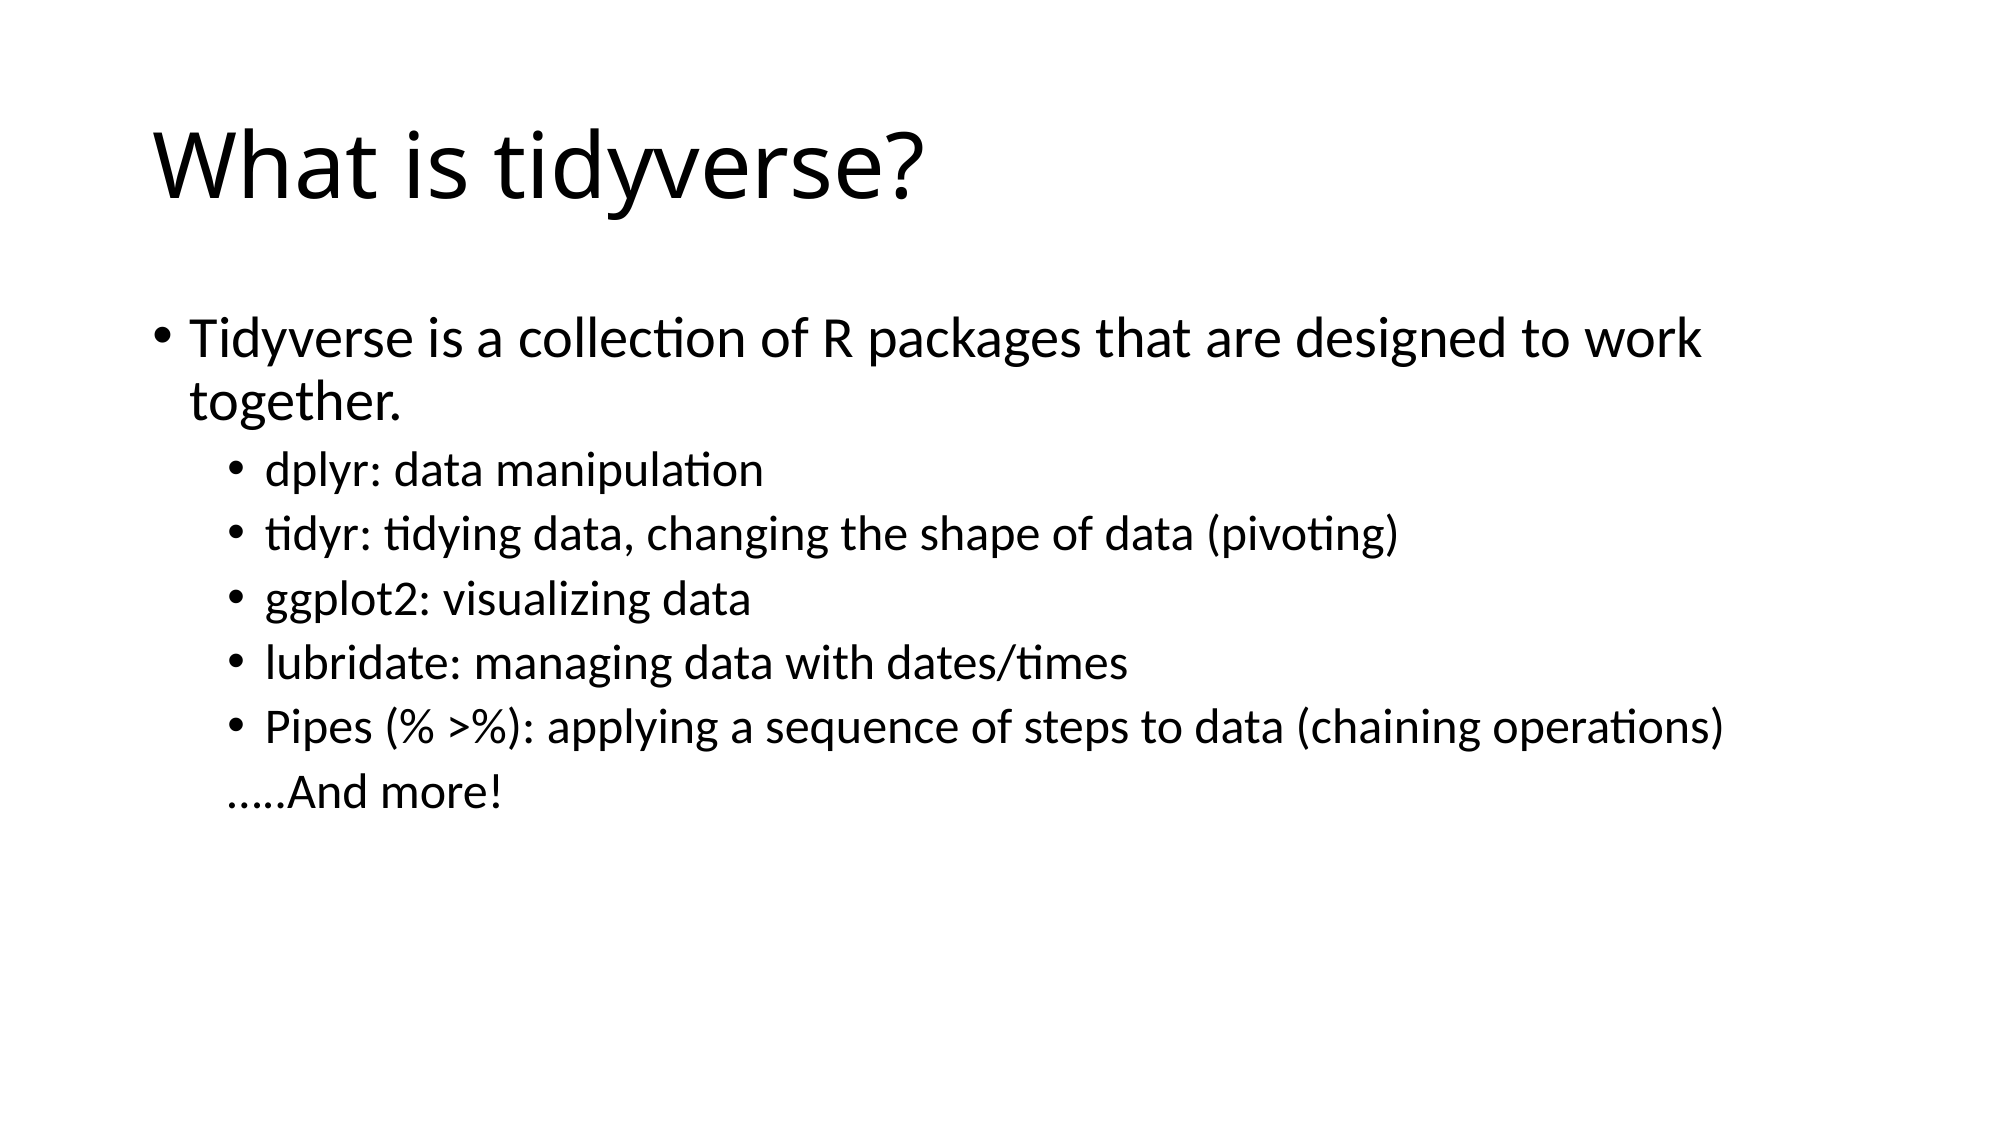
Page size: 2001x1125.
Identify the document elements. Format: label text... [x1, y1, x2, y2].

list Tidyverse is a collection of R packages that are designed to work together. dplyr: data manipulation tidyr: tidying data, changing the shape of data (pivoting) ggplot2: visualizing data lubridate: managing data with dates/times Pipes (% >%): applying a sequence of steps to data (chaining operations) …..And more! [137, 299, 1863, 1014]
title What is tidyverse? [137, 59, 1863, 278]
